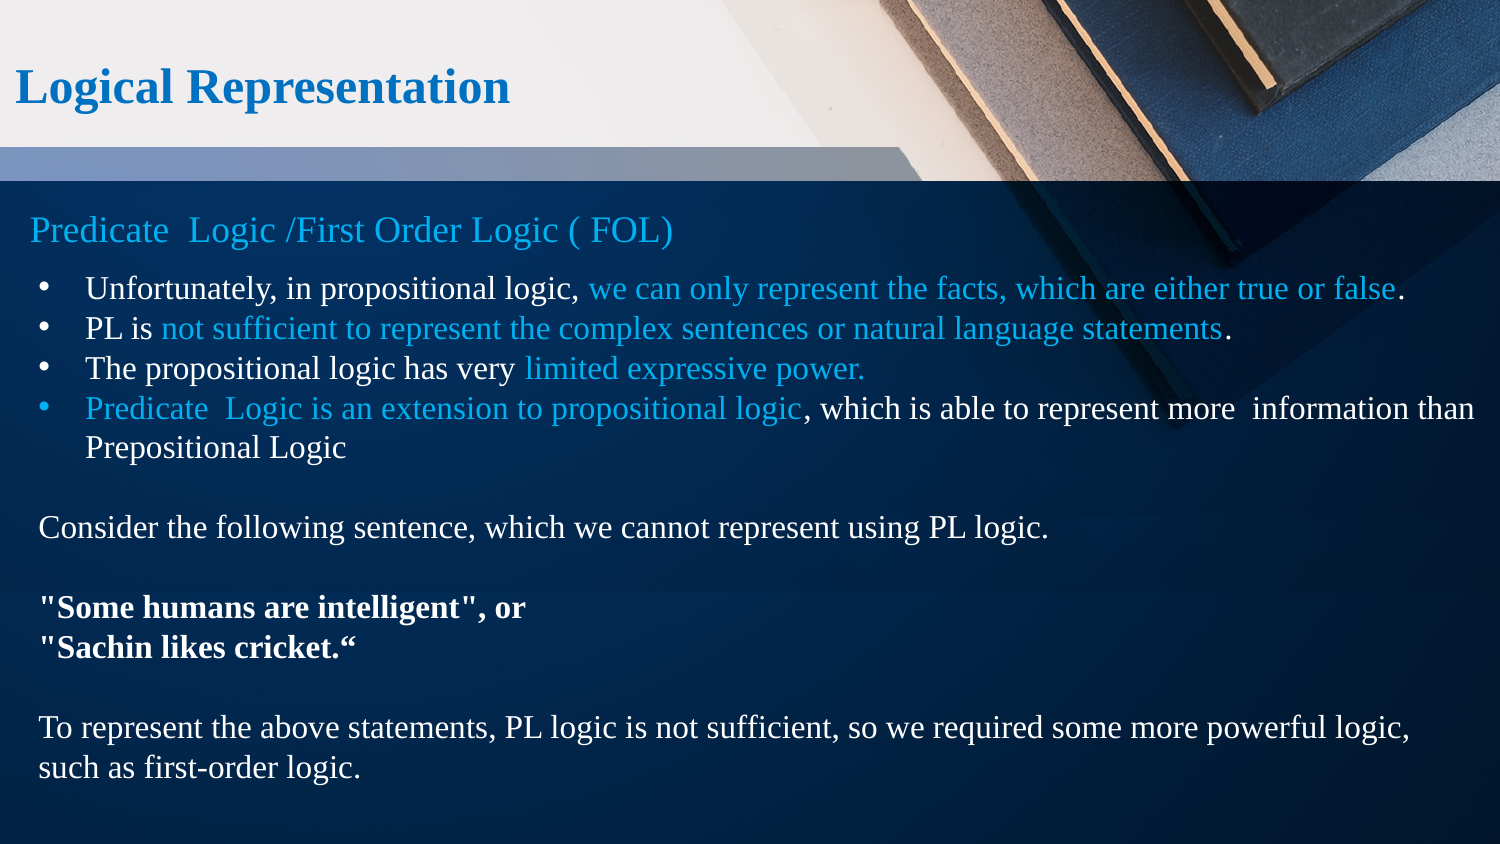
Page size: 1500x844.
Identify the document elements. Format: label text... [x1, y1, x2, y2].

text_box Logical Representation [0, 46, 1151, 121]
picture [0, 0, 1500, 844]
text_box Unfortunately, in propositional logic, we can only represent the facts, which are either true or false. PL is not sufficient to represent the complex sentences or natural language statements. The propositional logic has very limited expressive power. Predicate Logic is an extension to propositional logic, which is able to represent more information than Prepositional Logic Consider the following sentence, which we cannot represent using PL logic. "Some humans are intelligent", or "Sachin likes cricket.“ To represent the above statements, PL logic is not sufficient, so we required some more powerful logic, such as first-order logic. [23, 258, 1493, 793]
text_box Predicate Logic /First Order Logic ( FOL) [15, 197, 1494, 258]
